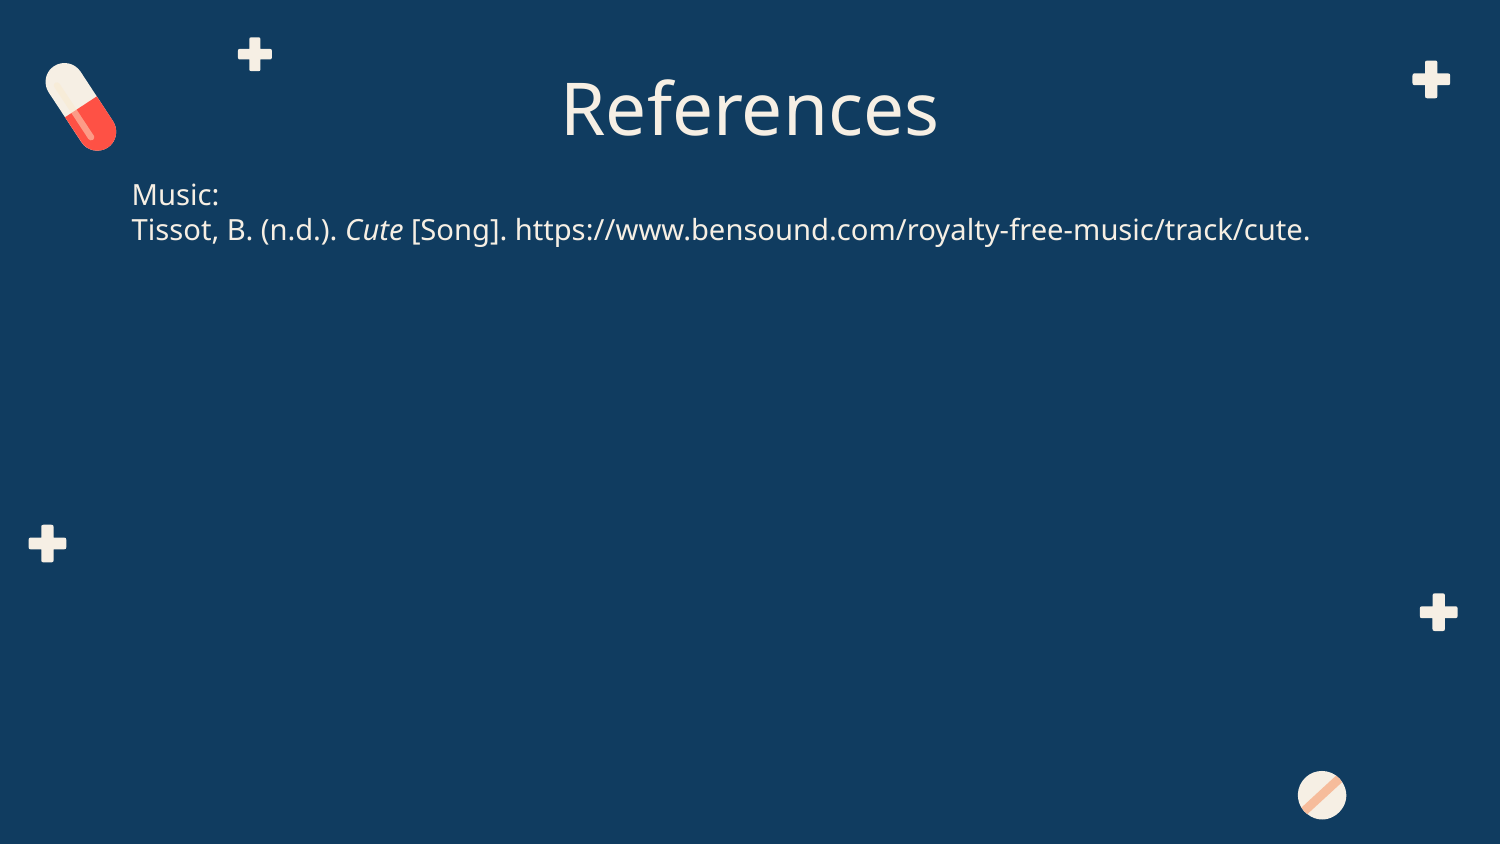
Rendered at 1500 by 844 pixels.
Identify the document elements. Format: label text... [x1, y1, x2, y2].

title References [116, 47, 1384, 142]
text_box Music: Tissot, B. (n.d.). Cute [Song]. https://www.bensound.com/royalty-free-music/track/cute. [116, 161, 1384, 262]
